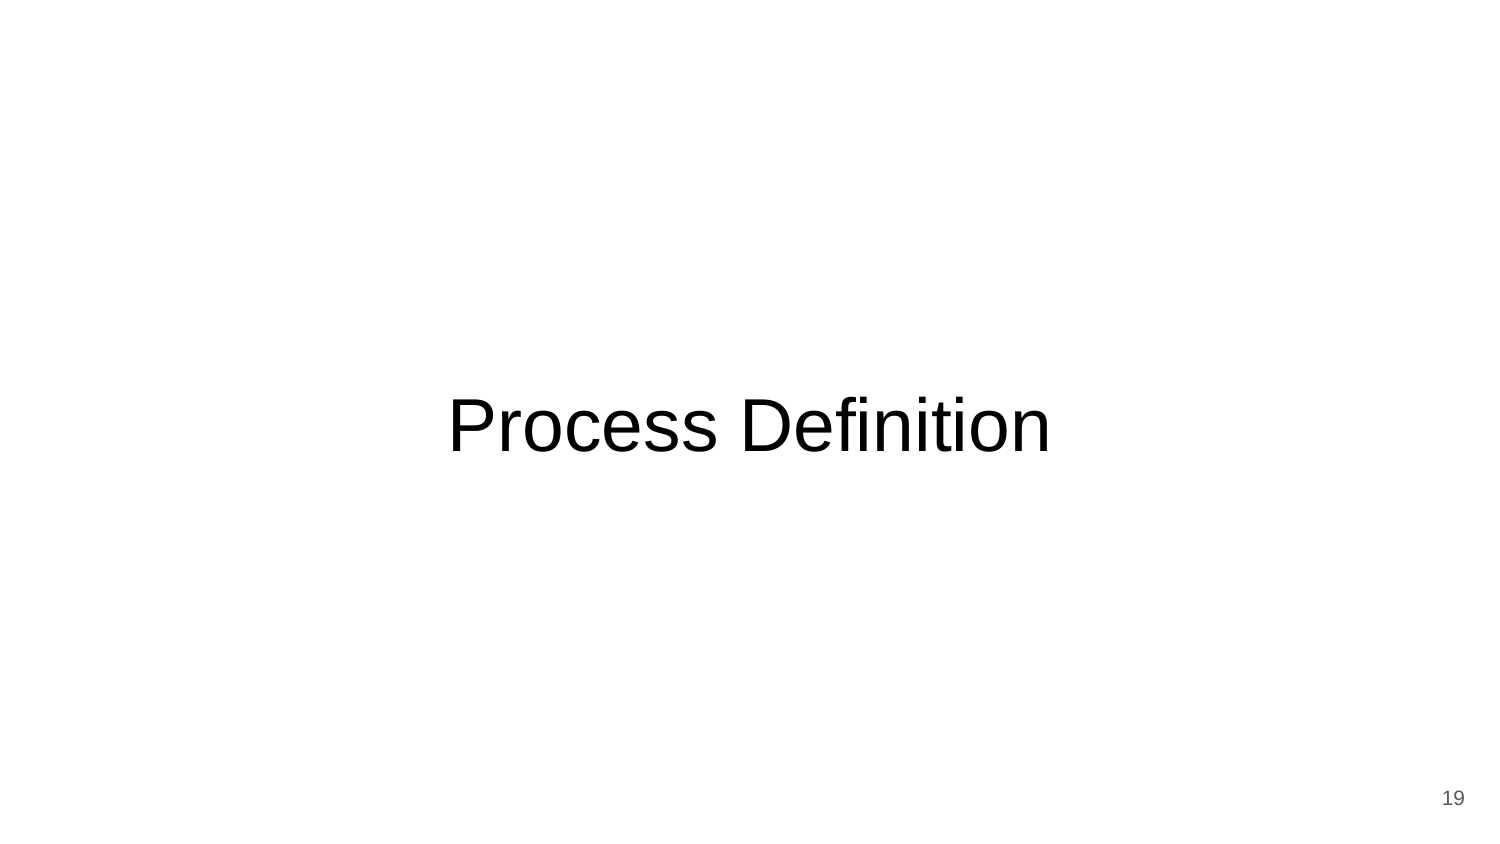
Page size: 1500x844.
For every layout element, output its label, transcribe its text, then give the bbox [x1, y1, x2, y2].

slide_number ‹#› [1389, 764, 1480, 830]
title Process Definition [51, 352, 1449, 491]
